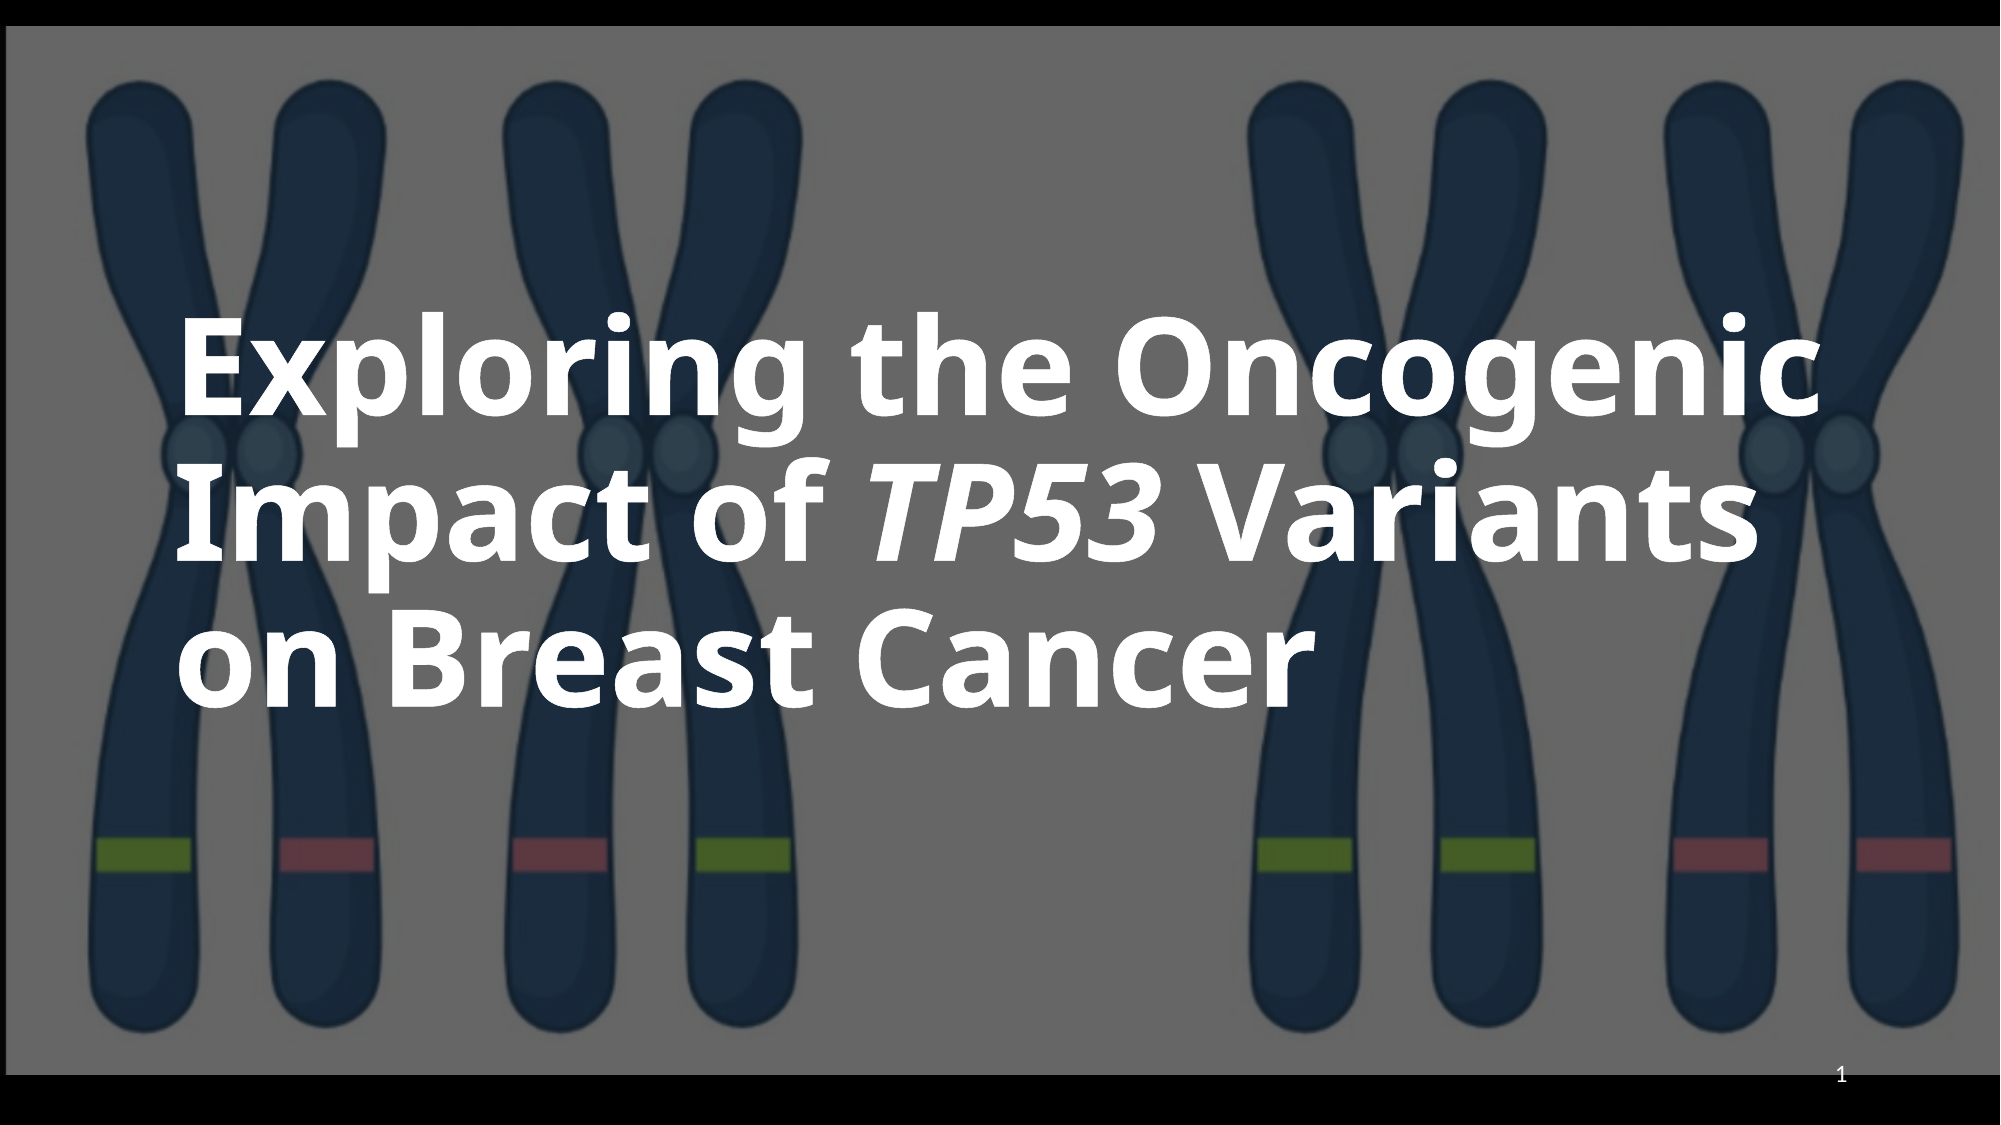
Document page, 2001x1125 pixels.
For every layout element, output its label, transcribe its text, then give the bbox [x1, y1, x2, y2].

picture [0, 26, 2000, 1075]
slide_number 1 [1412, 1075, 1863, 1103]
